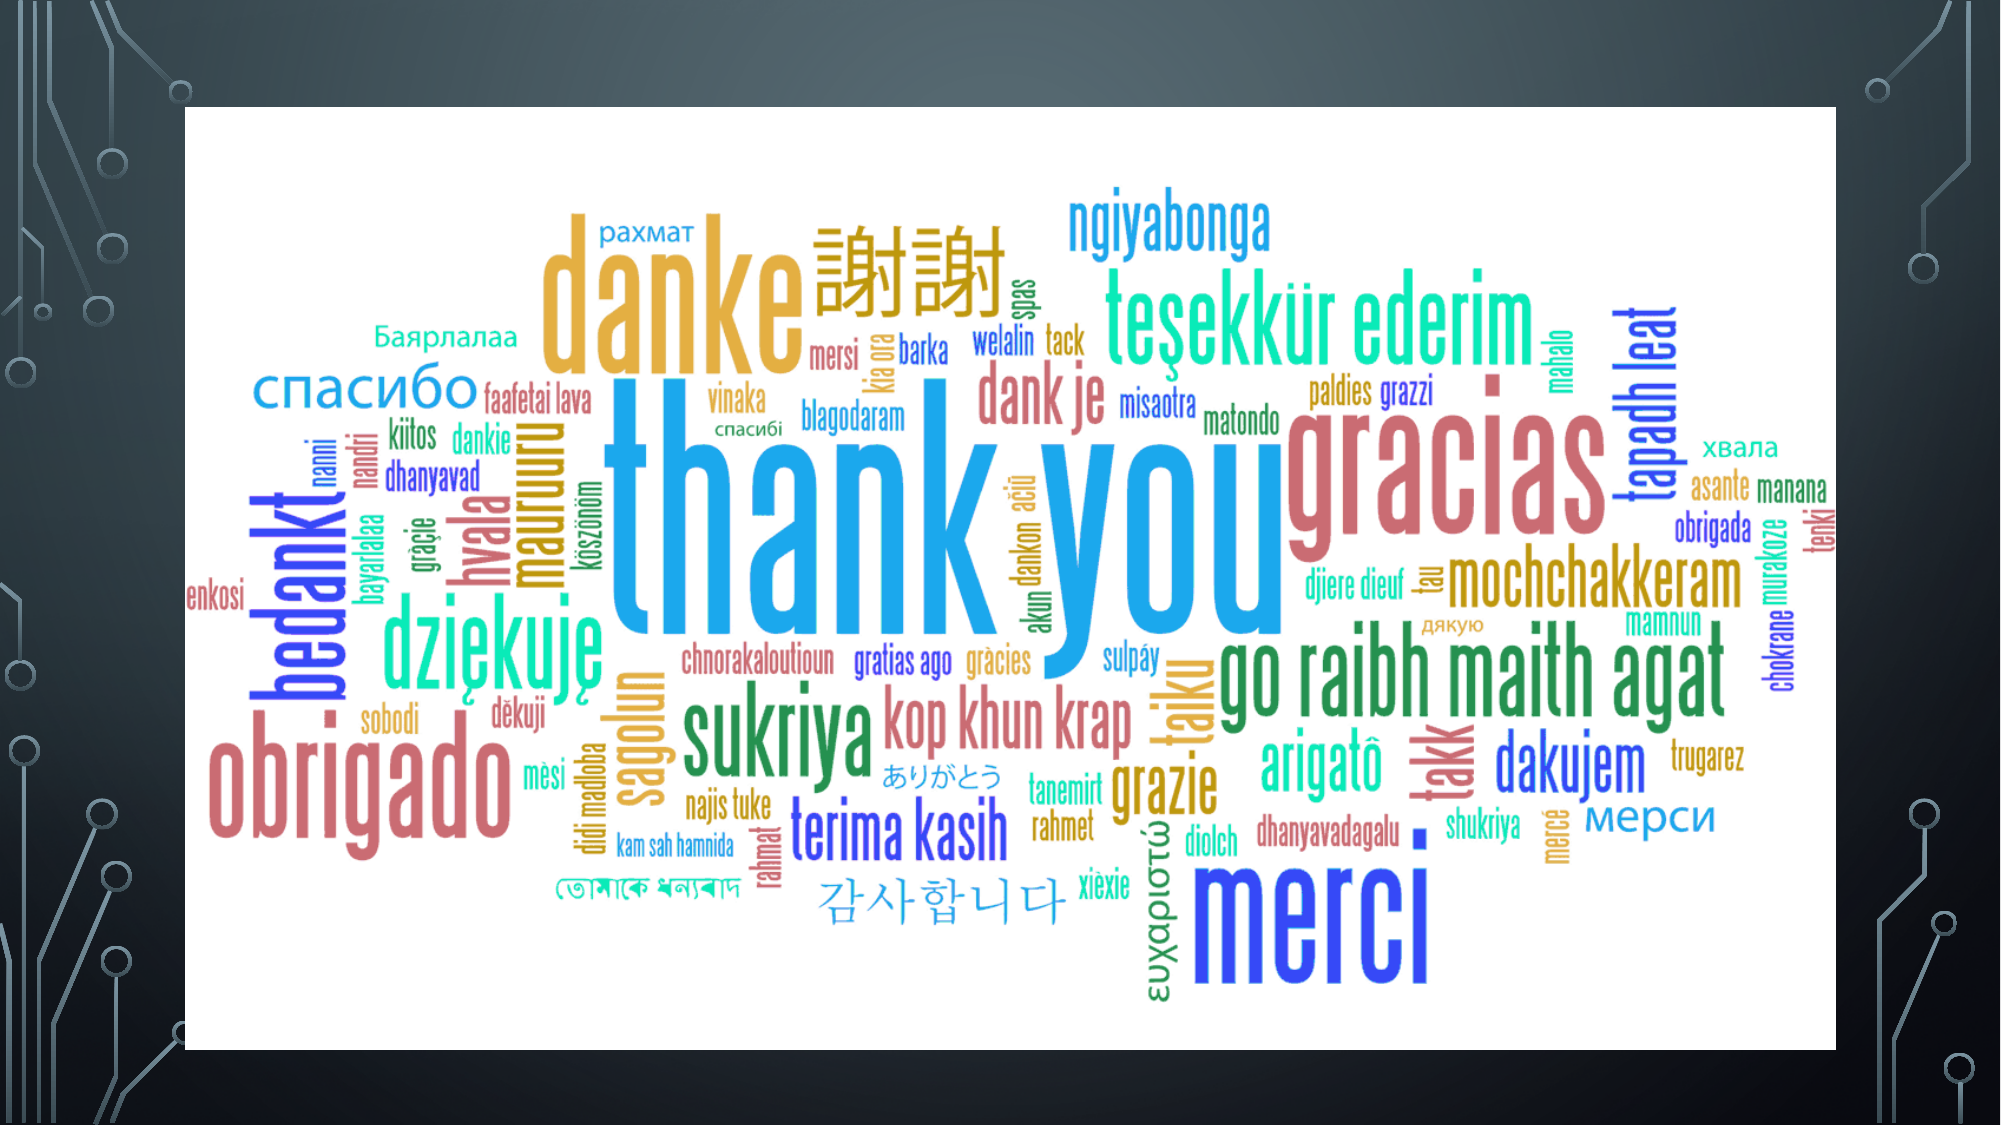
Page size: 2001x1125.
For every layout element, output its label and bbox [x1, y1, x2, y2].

picture [185, 106, 1836, 1051]
